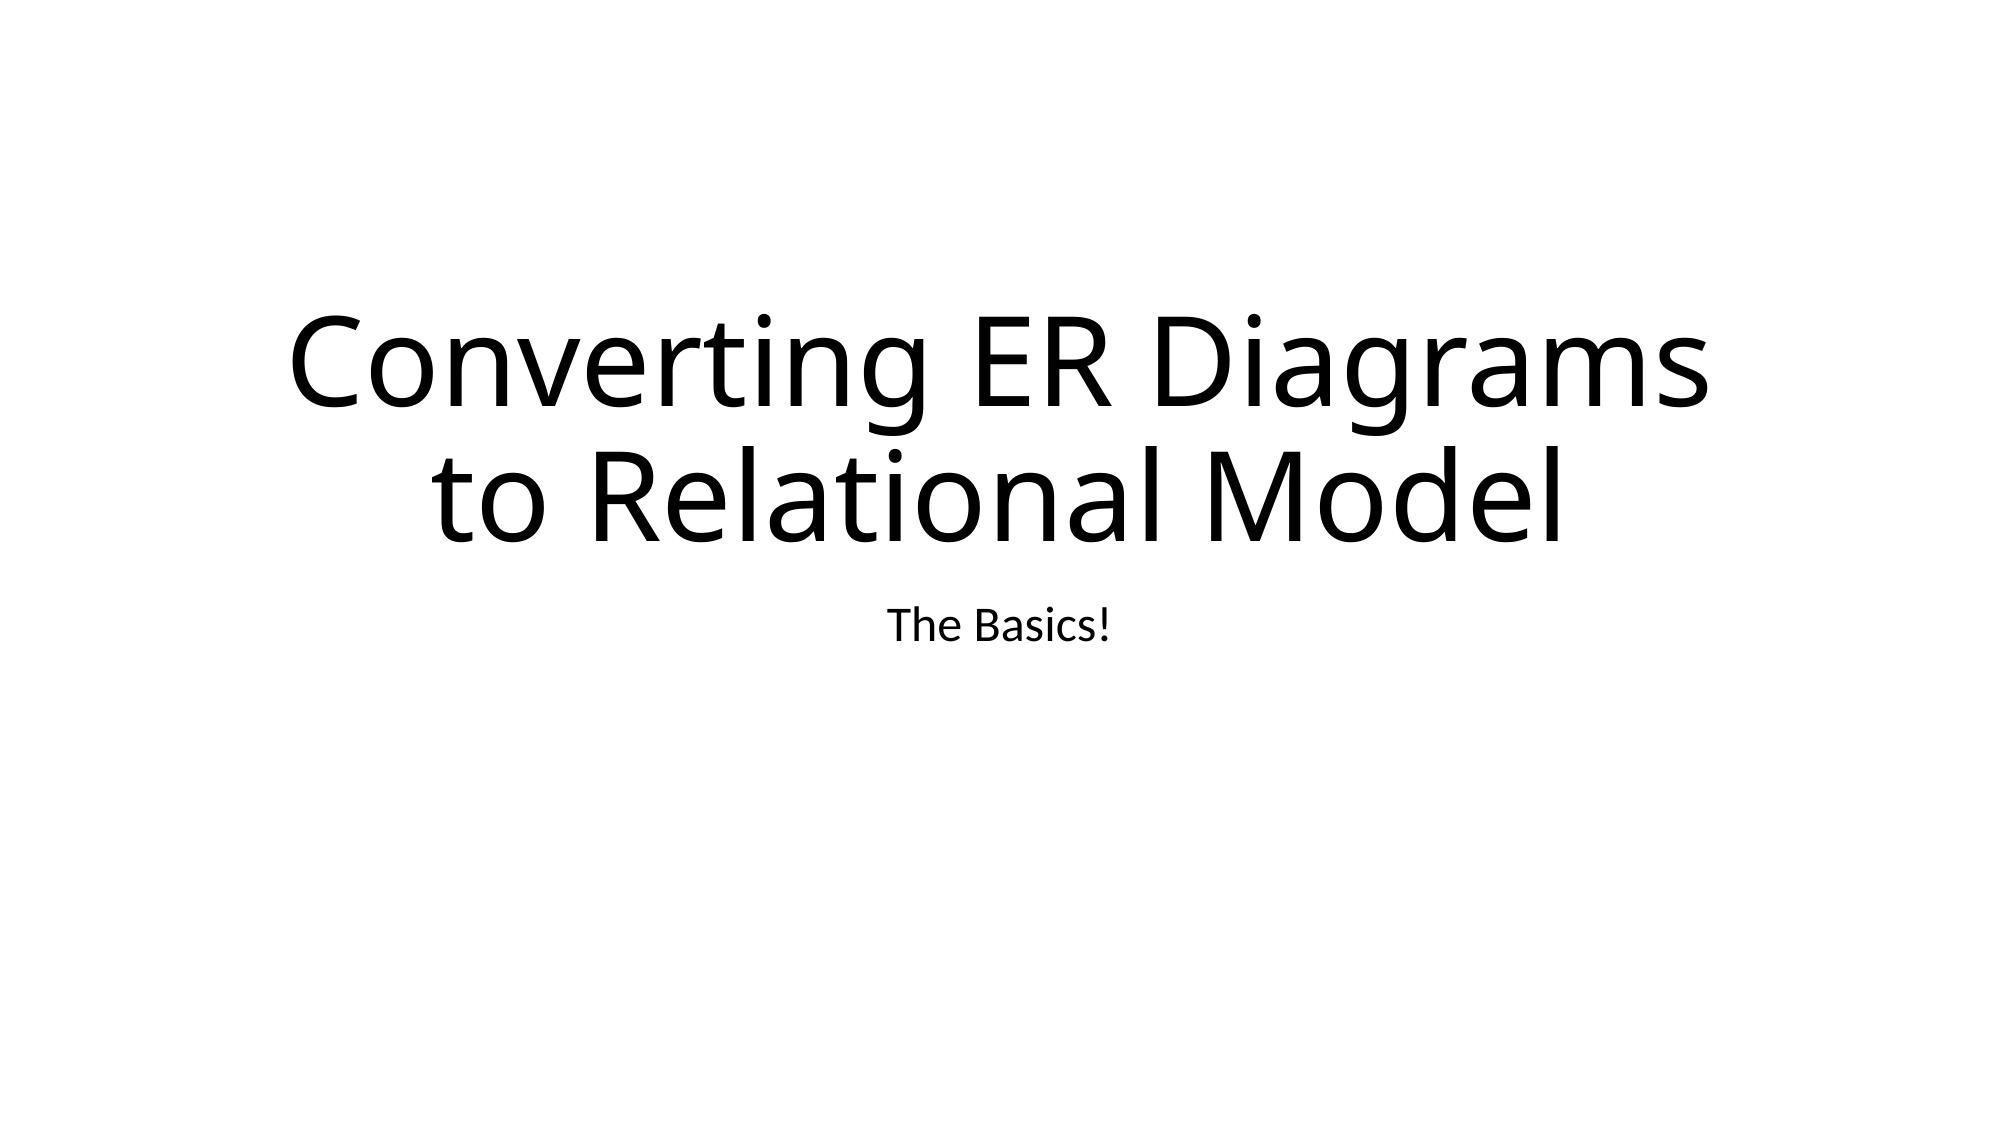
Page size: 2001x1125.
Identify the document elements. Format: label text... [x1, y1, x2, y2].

subtitle The Basics! [249, 590, 1750, 863]
title Converting ER Diagrams to Relational Model [249, 184, 1750, 576]
